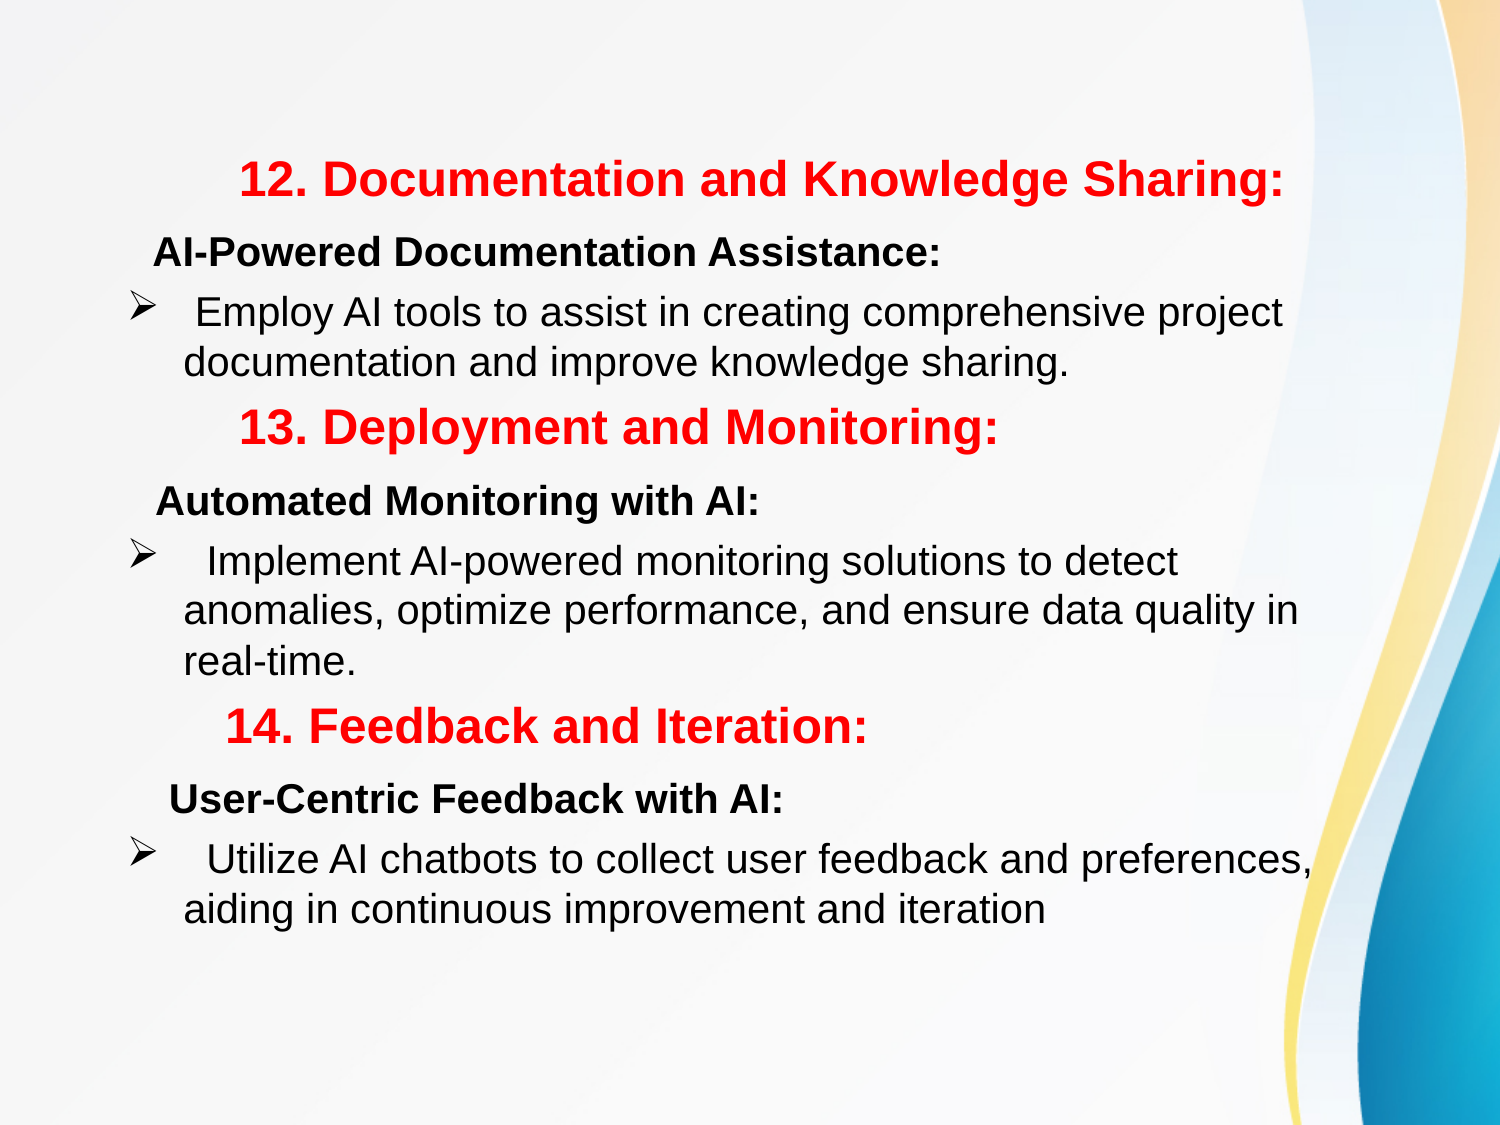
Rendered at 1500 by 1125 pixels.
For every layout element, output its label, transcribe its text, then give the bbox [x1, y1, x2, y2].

list 12. Documentation and Knowledge Sharing: AI-Powered Documentation Assistance: Employ AI tools to assist in creating comprehensive project documentation and improve knowledge sharing. 13. Deployment and Monitoring: Automated Monitoring with AI: Implement AI-powered monitoring solutions to detect anomalies, optimize performance, and ensure data quality in real-time. 14. Feedback and Iteration: User-Centric Feedback with AI: Utilize AI chatbots to collect user feedback and preferences, aiding in continuous improvement and iteration [111, 138, 1407, 1051]
picture [0, 0, 1500, 1125]
